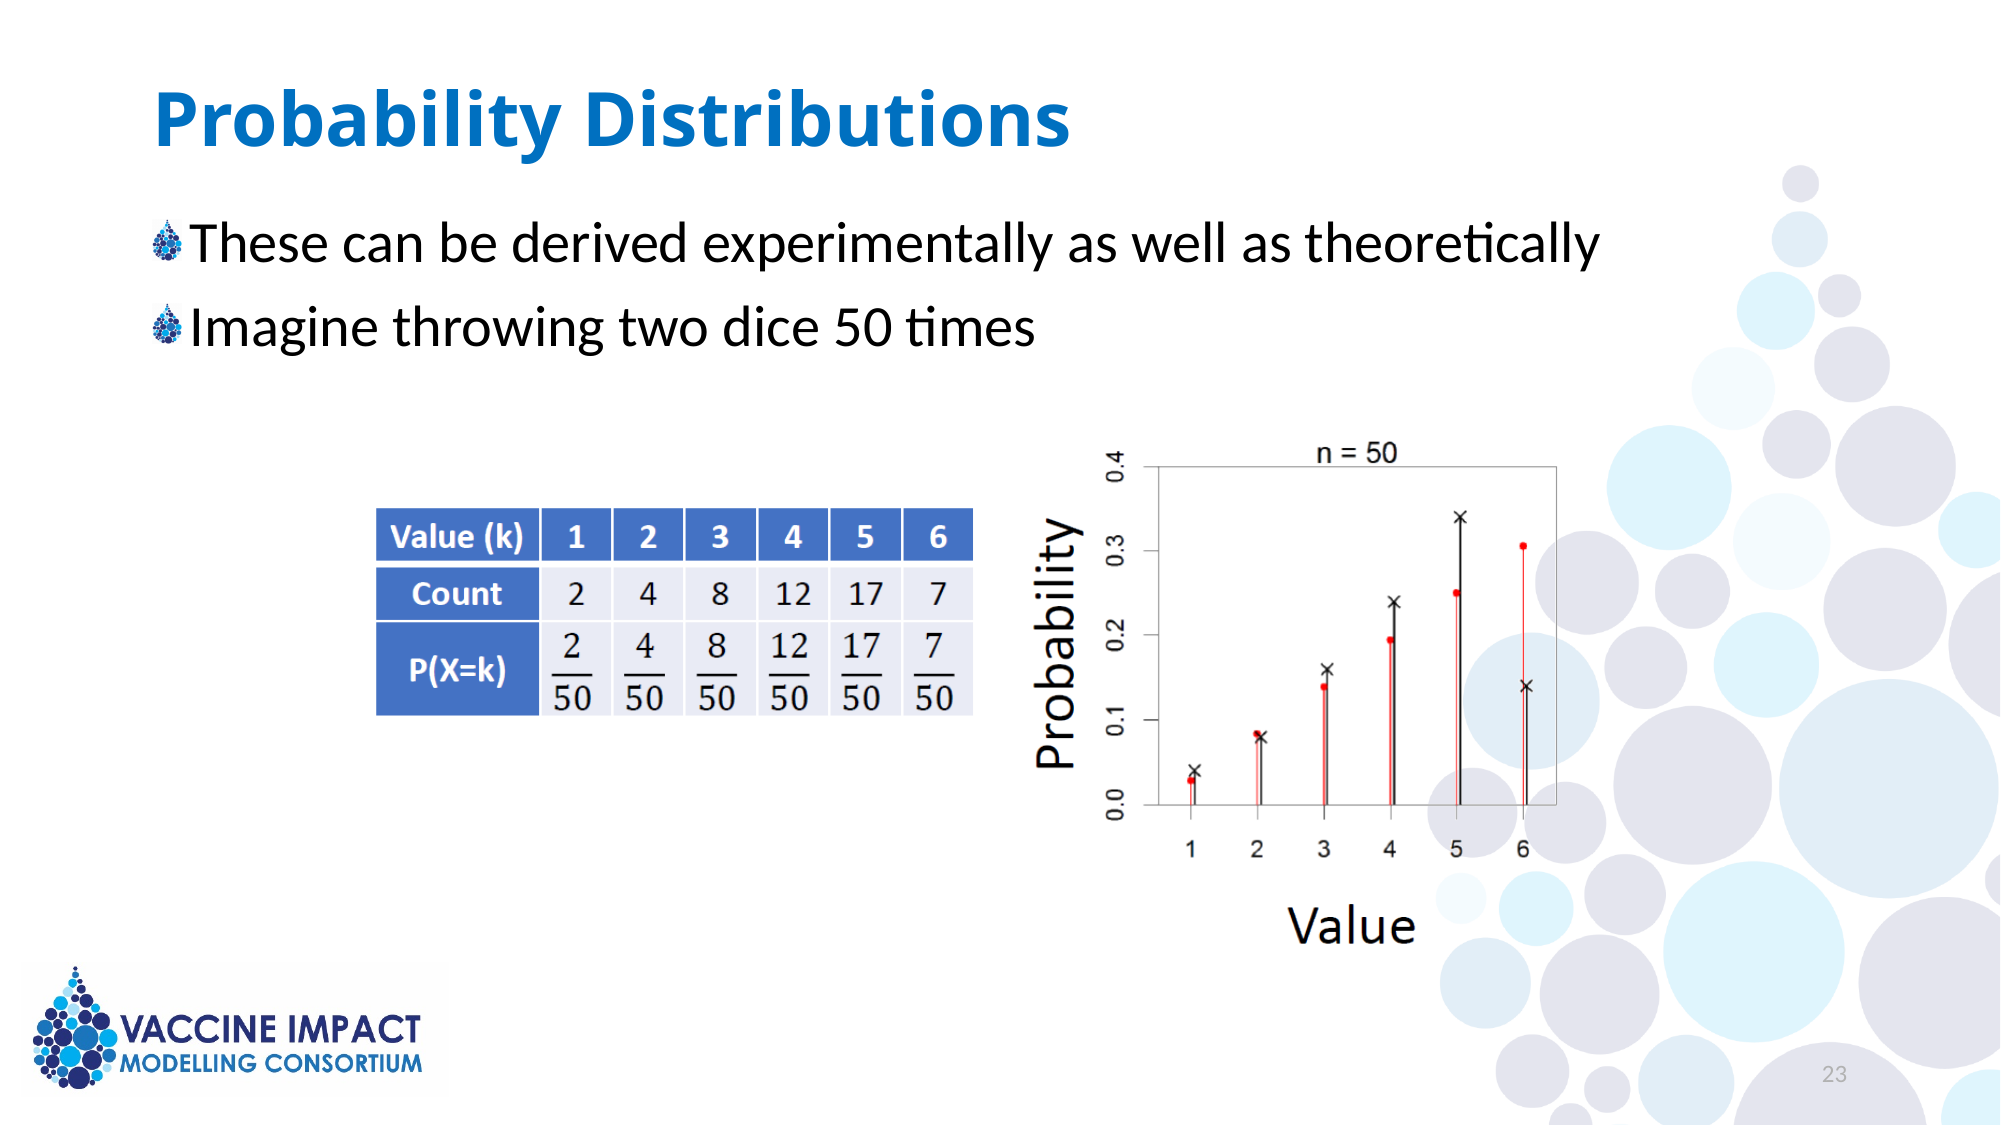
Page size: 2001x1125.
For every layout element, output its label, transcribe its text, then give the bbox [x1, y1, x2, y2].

title Probability Distributions [137, 59, 1863, 185]
picture [0, 0, 2001, 1125]
list These can be derived experimentally as well as theoretically Imagine throwing two dice 50 times [137, 204, 1863, 993]
slide_number 23 [1412, 1042, 1863, 1103]
